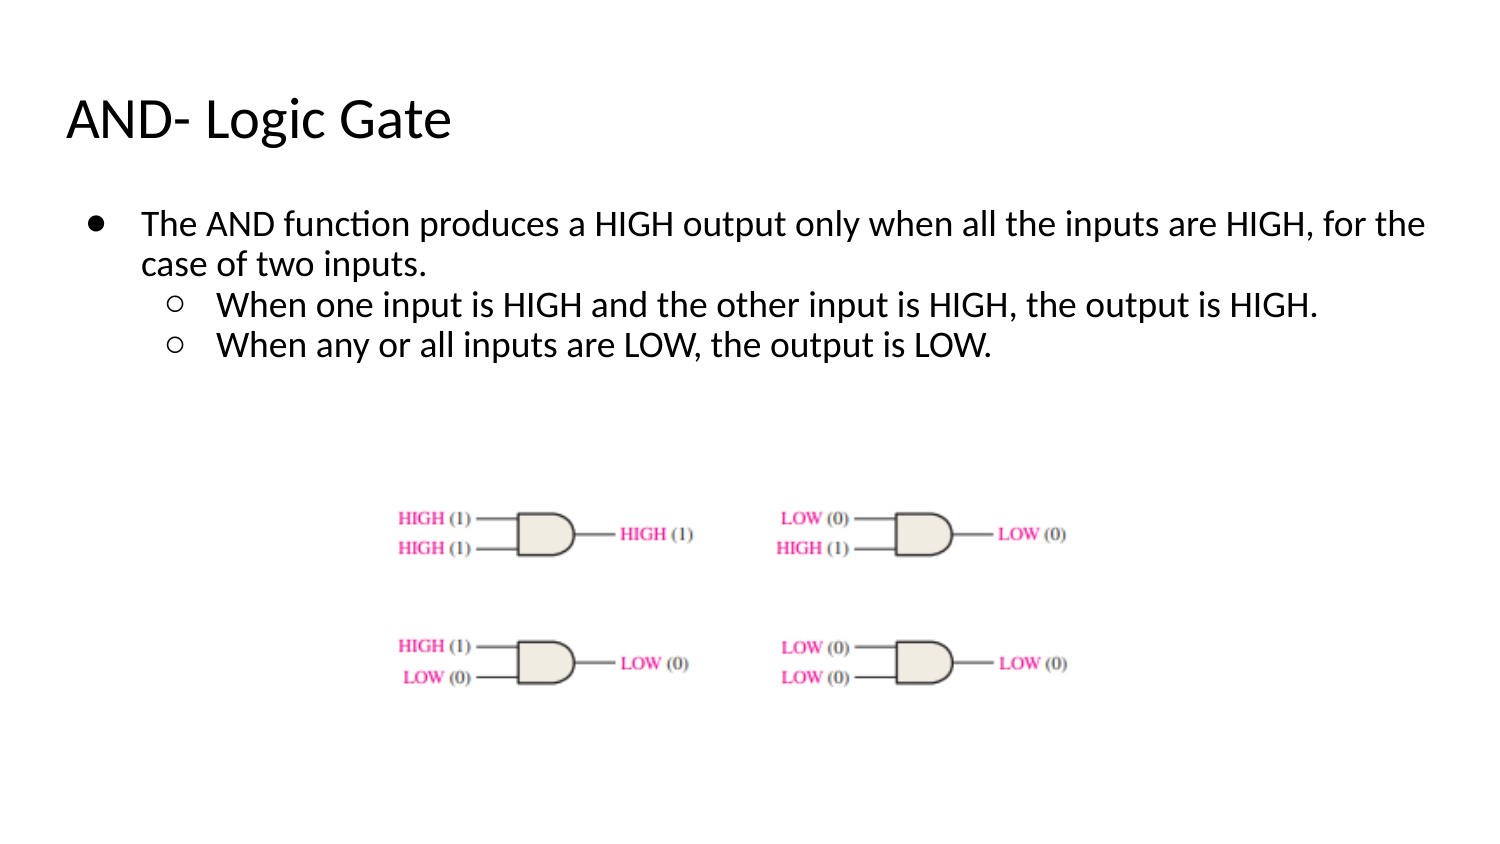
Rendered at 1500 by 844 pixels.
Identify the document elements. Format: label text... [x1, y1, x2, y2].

list The AND function produces a HIGH output only when all the inputs are HIGH, for the case of two inputs. When one input is HIGH and the other input is HIGH, the output is HIGH. When any or all inputs are LOW, the output is LOW. [51, 189, 1449, 750]
title AND- Logic Gate [51, 72, 1449, 167]
picture [365, 481, 1109, 696]
